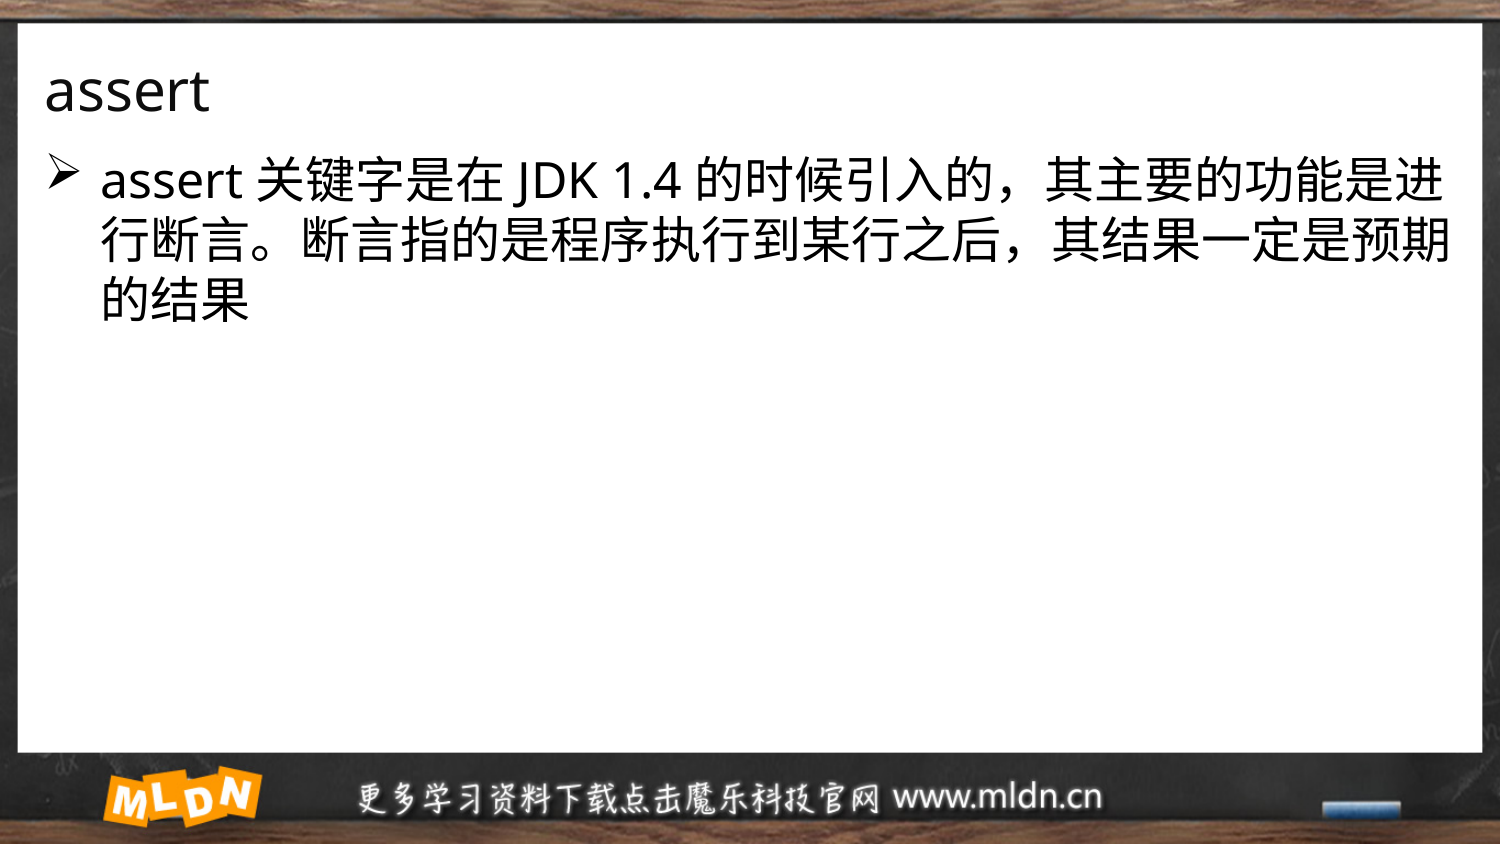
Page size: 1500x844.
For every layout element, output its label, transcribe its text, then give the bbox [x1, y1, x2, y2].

title assert [29, 34, 1471, 140]
list assert关键字是在JDK 1.4的时候引入的，其主要的功能是进行断言。断言指的是程序执行到某行之后，其结果一定是预期的结果 [29, 140, 1471, 729]
picture [0, 0, 1500, 844]
